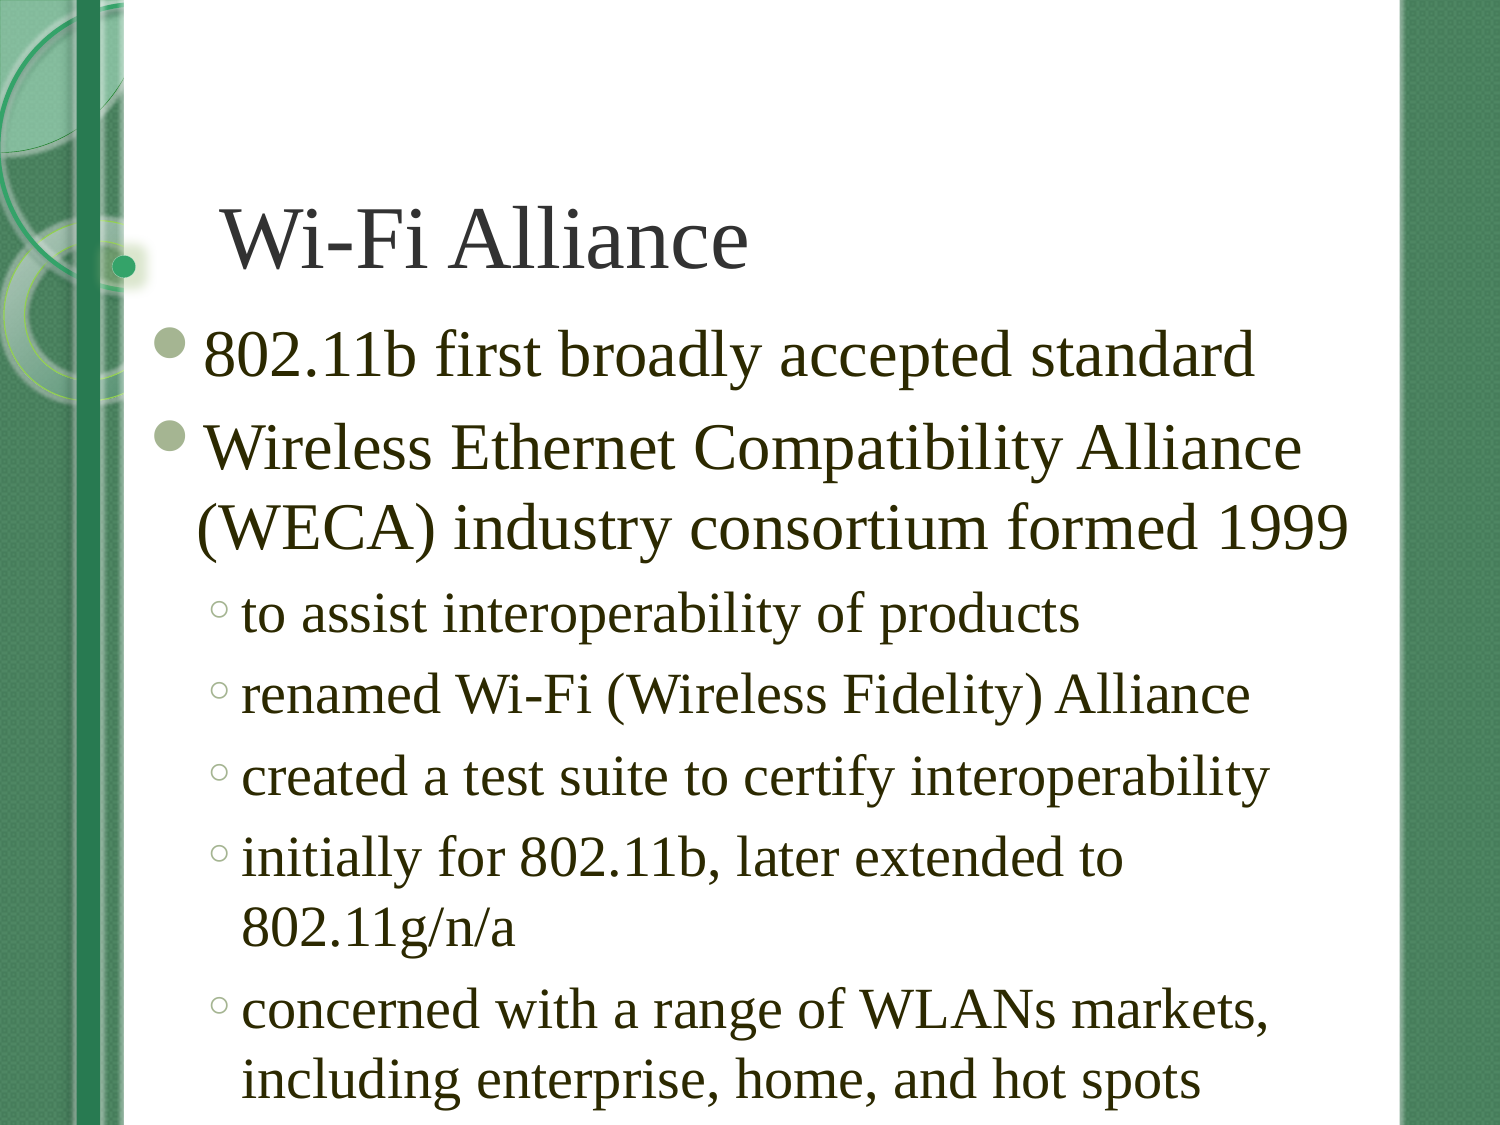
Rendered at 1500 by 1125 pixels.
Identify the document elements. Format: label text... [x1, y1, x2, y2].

title Wi-Fi Alliance [204, 138, 1388, 302]
list 802.11b first broadly accepted standard Wireless Ethernet Compatibility Alliance (WECA) industry consortium formed 1999 to assist interoperability of products renamed Wi-Fi (Wireless Fidelity) Alliance created a test suite to certify interoperability initially for 802.11b, later extended to 802.11g/n/a concerned with a range of WLANs markets, including enterprise, home, and hot spots [121, 302, 1412, 1091]
